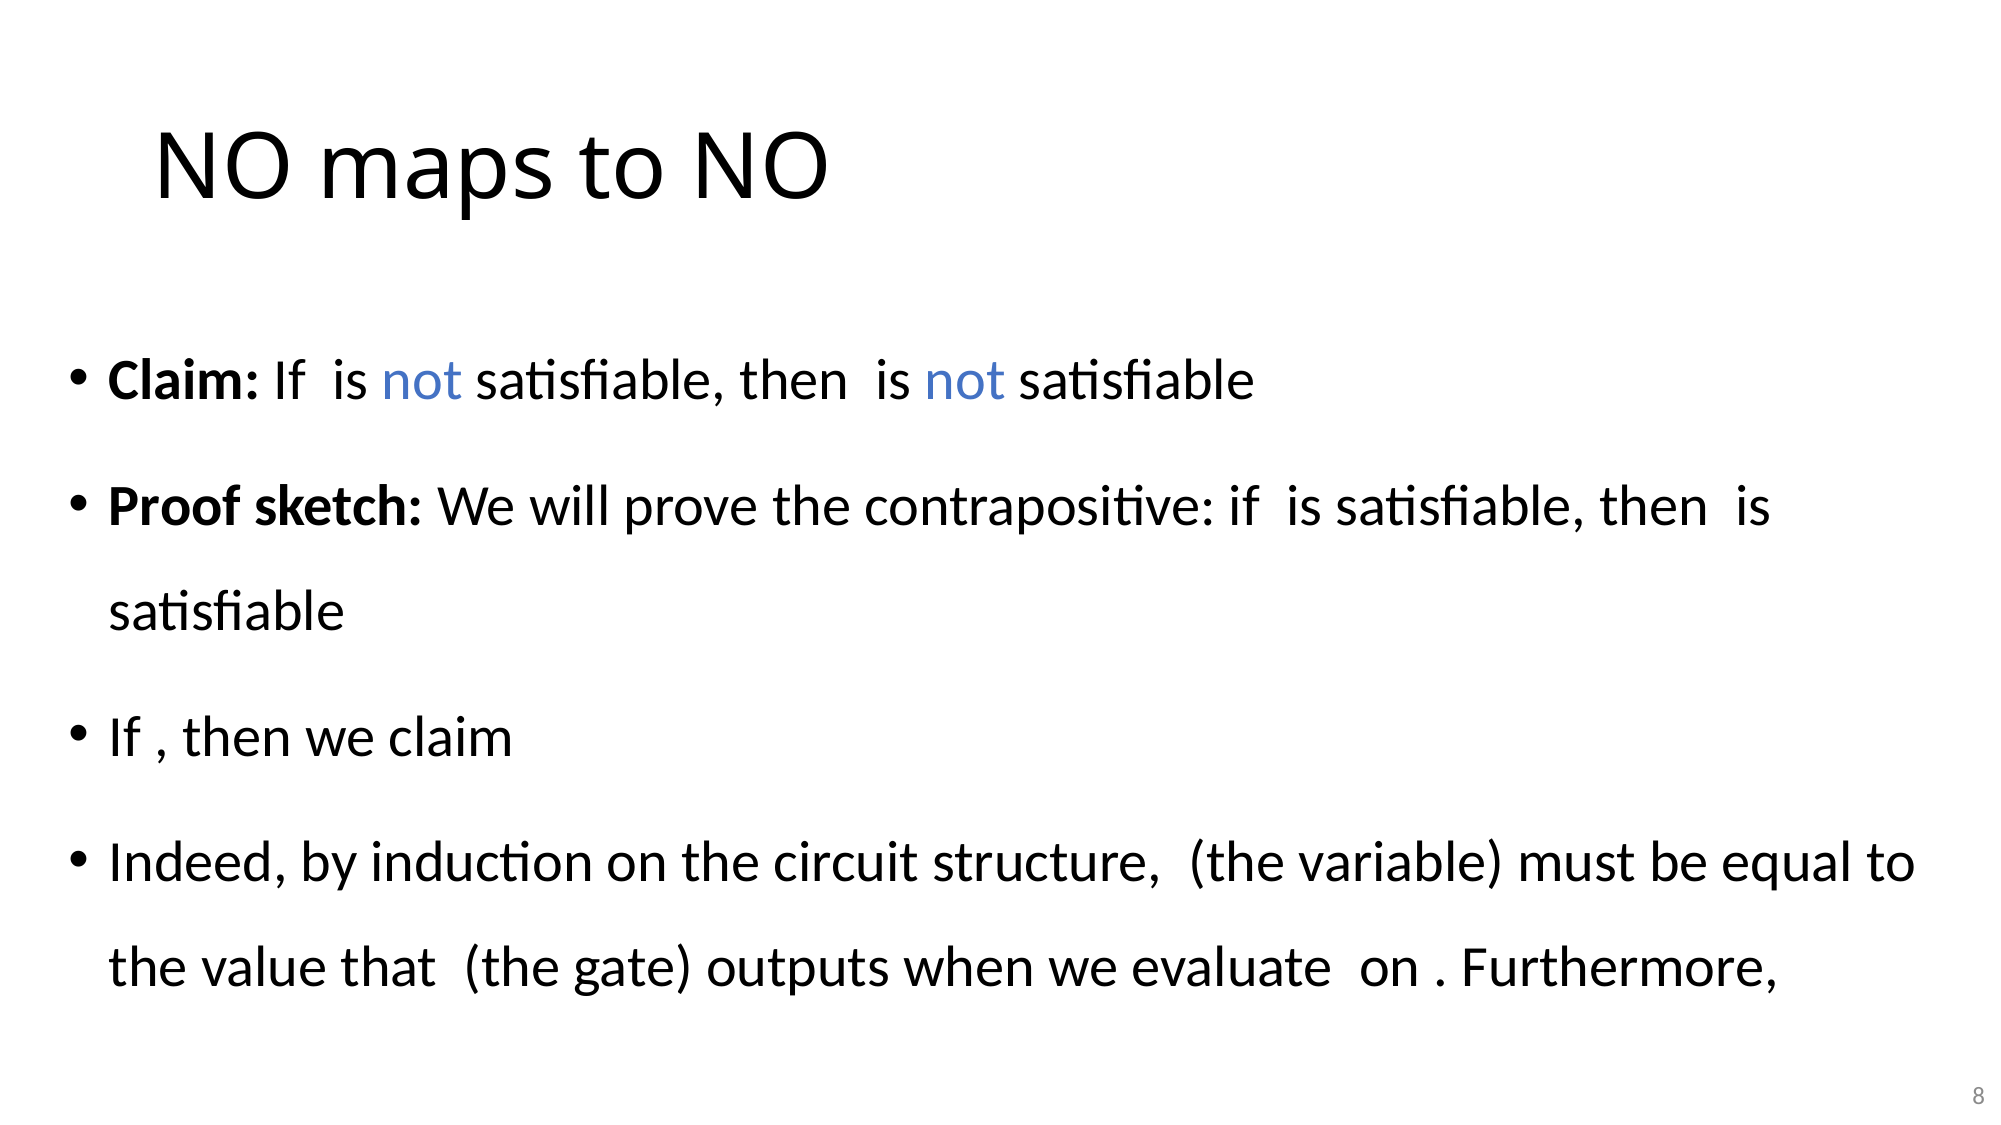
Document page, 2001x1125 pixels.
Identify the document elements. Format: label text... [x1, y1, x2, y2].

slide_number 8 [1550, 1064, 2000, 1125]
title NO maps to NO [137, 59, 1863, 278]
